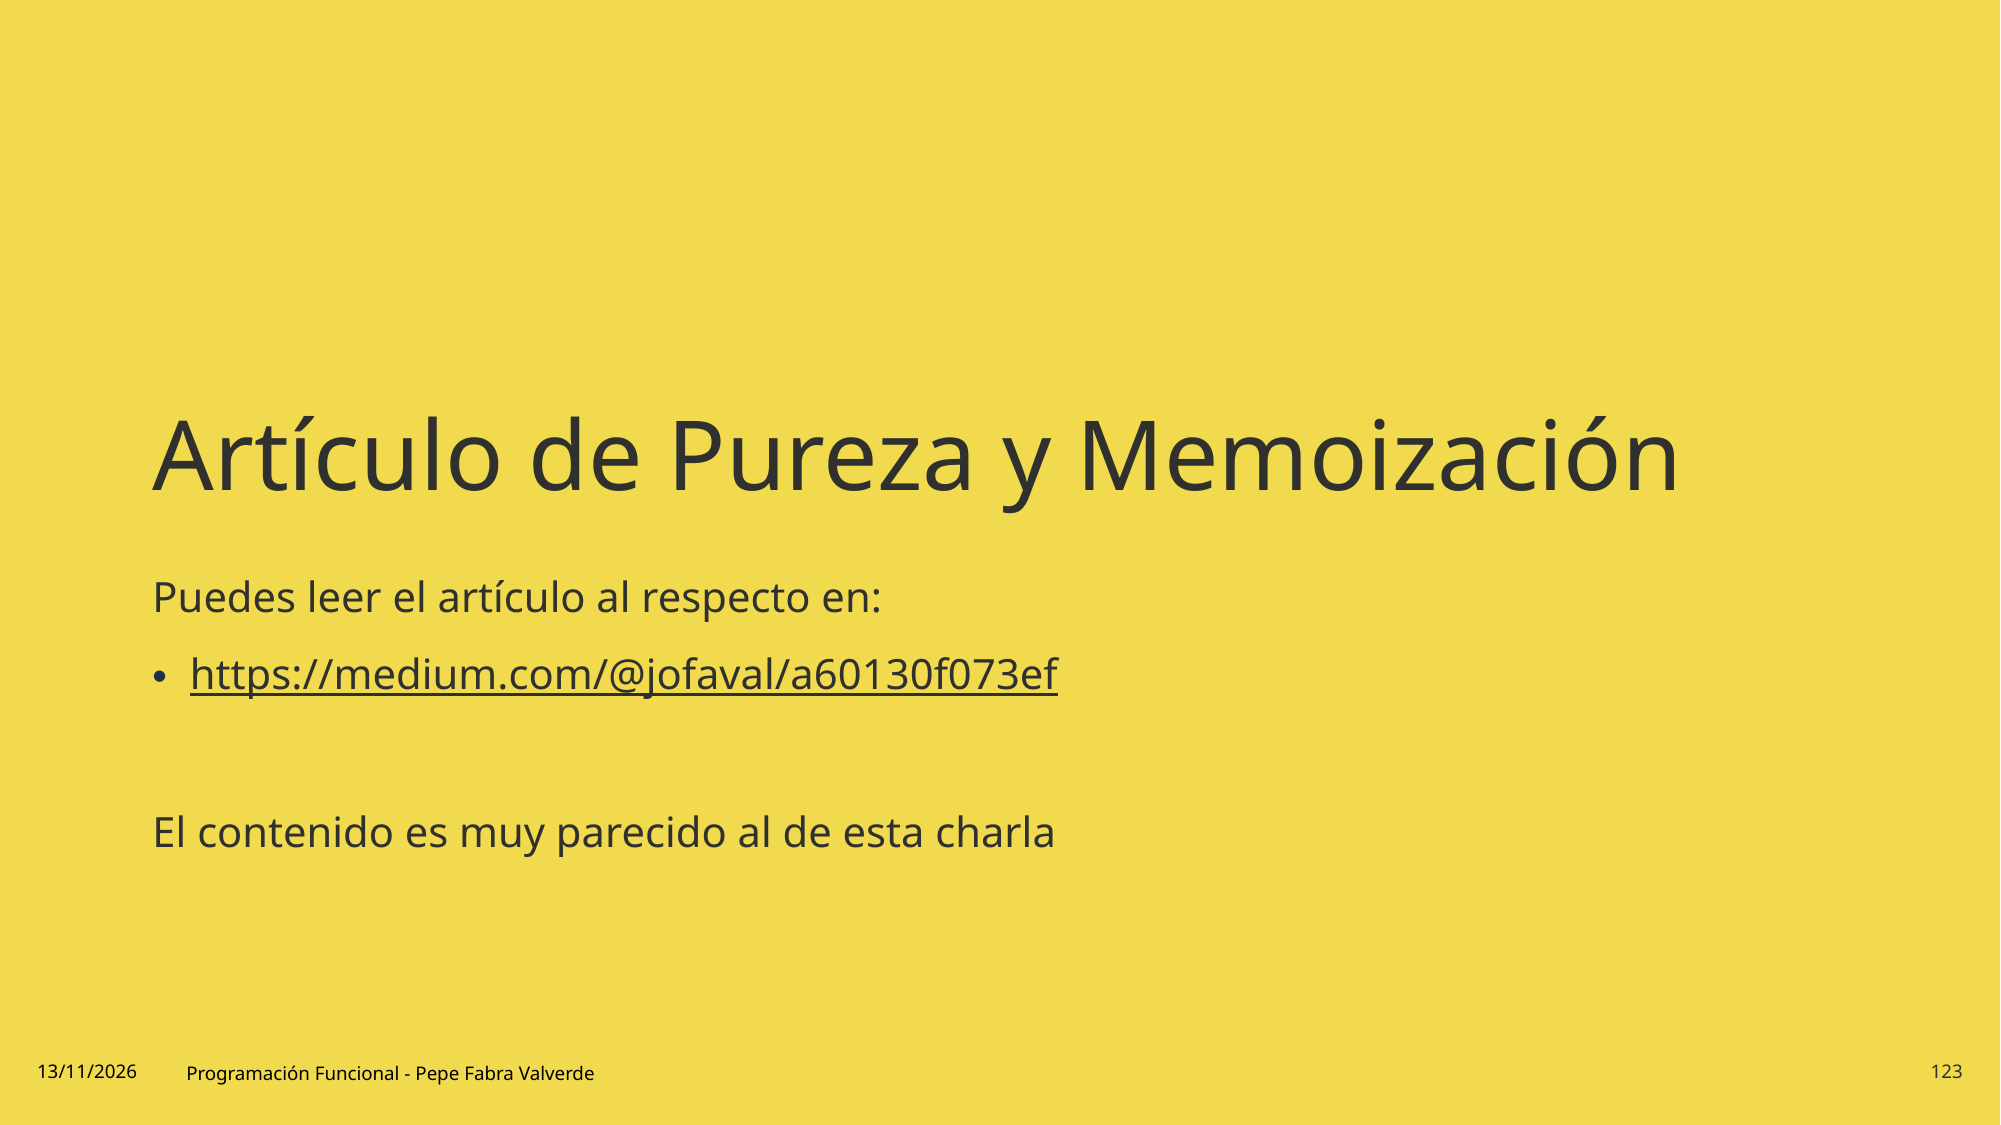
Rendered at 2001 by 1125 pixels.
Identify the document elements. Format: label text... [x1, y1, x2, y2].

slide_number 123 [1527, 1042, 1978, 1103]
list Puedes leer el artículo al respecto en: https://medium.com/@jofaval/a60130f073ef El contenido es muy parecido al de esta charla [137, 558, 1863, 1014]
footer Programación Funcional - Pepe Fabra Valverde [171, 1042, 847, 1103]
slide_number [22, 1042, 166, 1103]
title Artículo de Pureza y Memoización [137, 300, 1863, 518]
